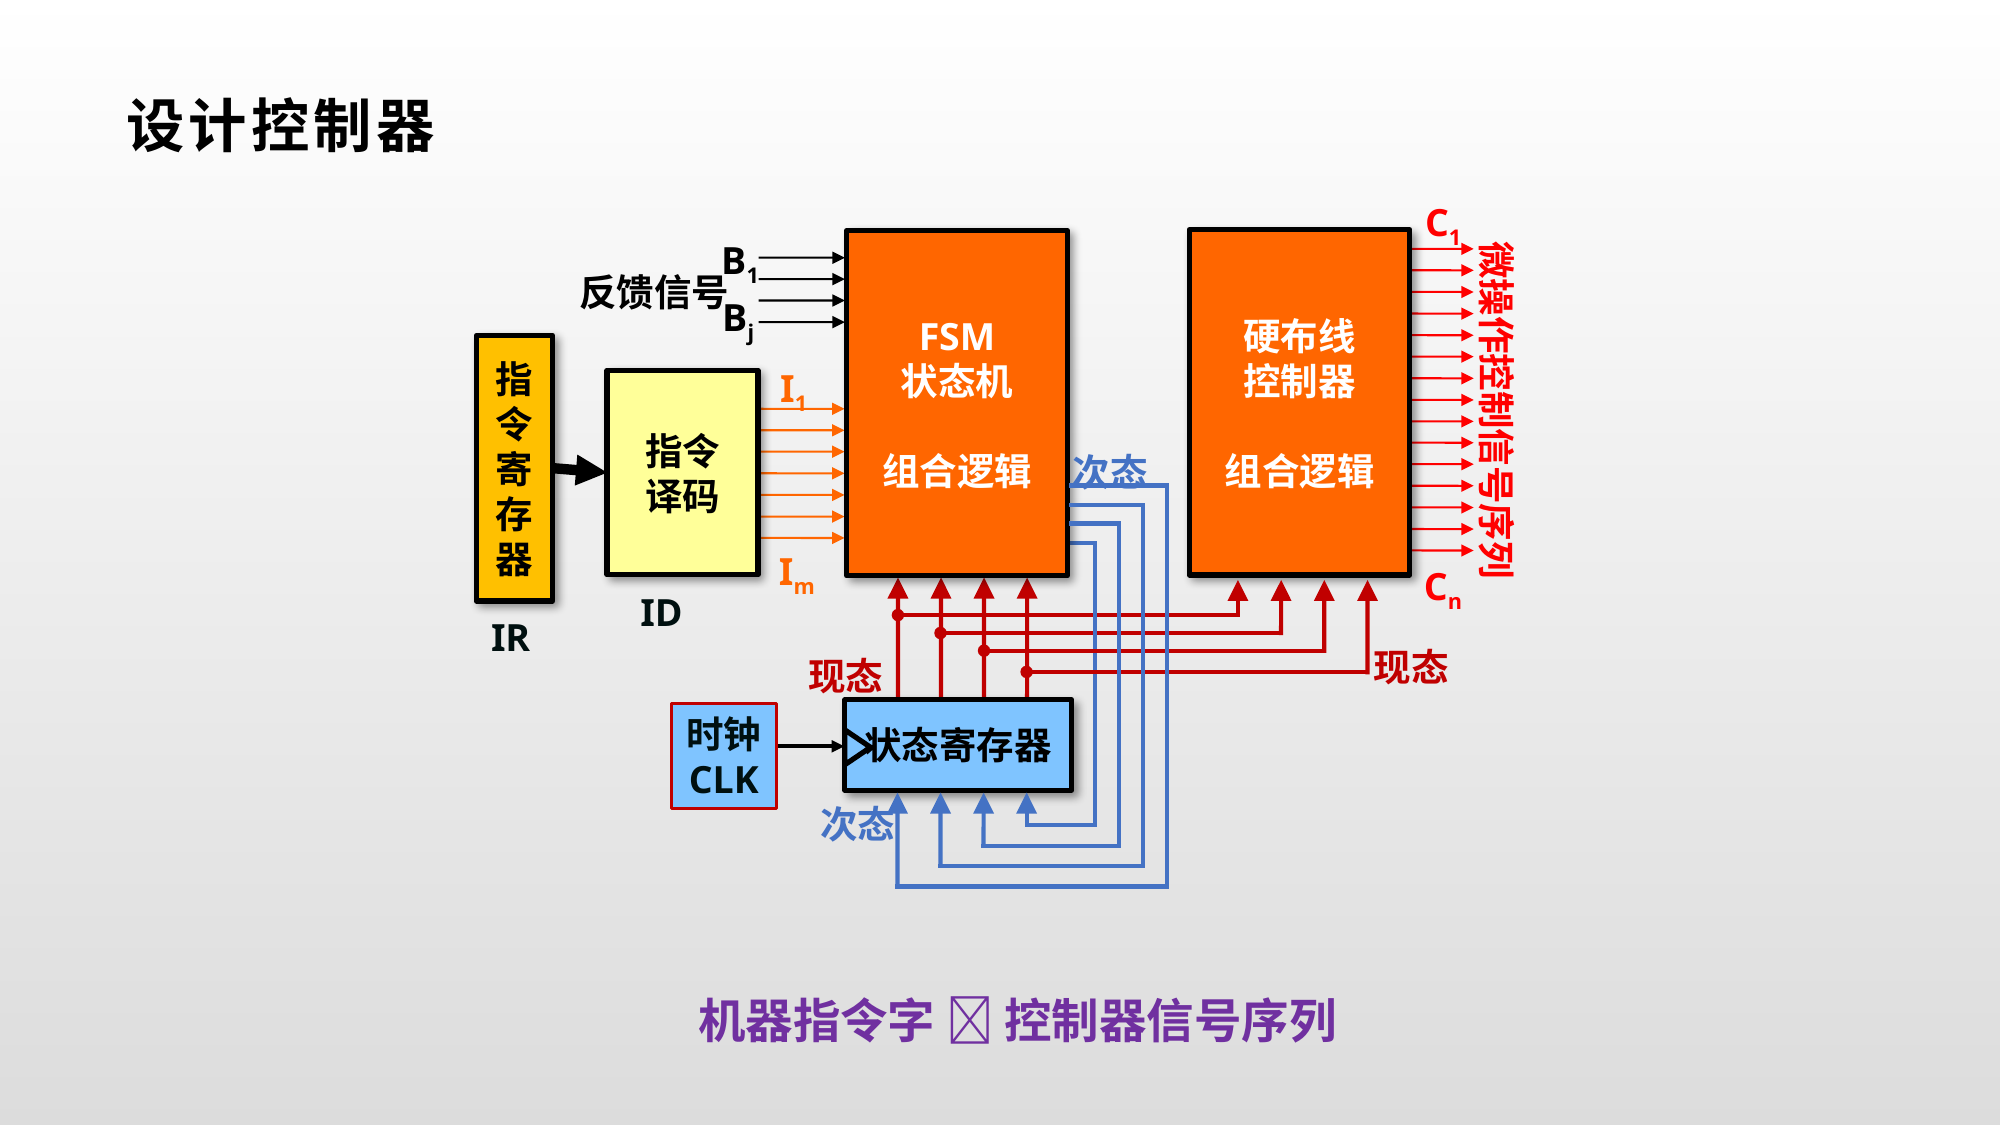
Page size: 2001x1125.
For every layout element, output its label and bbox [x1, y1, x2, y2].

text_box [683, 955, 1353, 1056]
text_box [475, 191, 1528, 900]
title [109, 70, 1891, 178]
